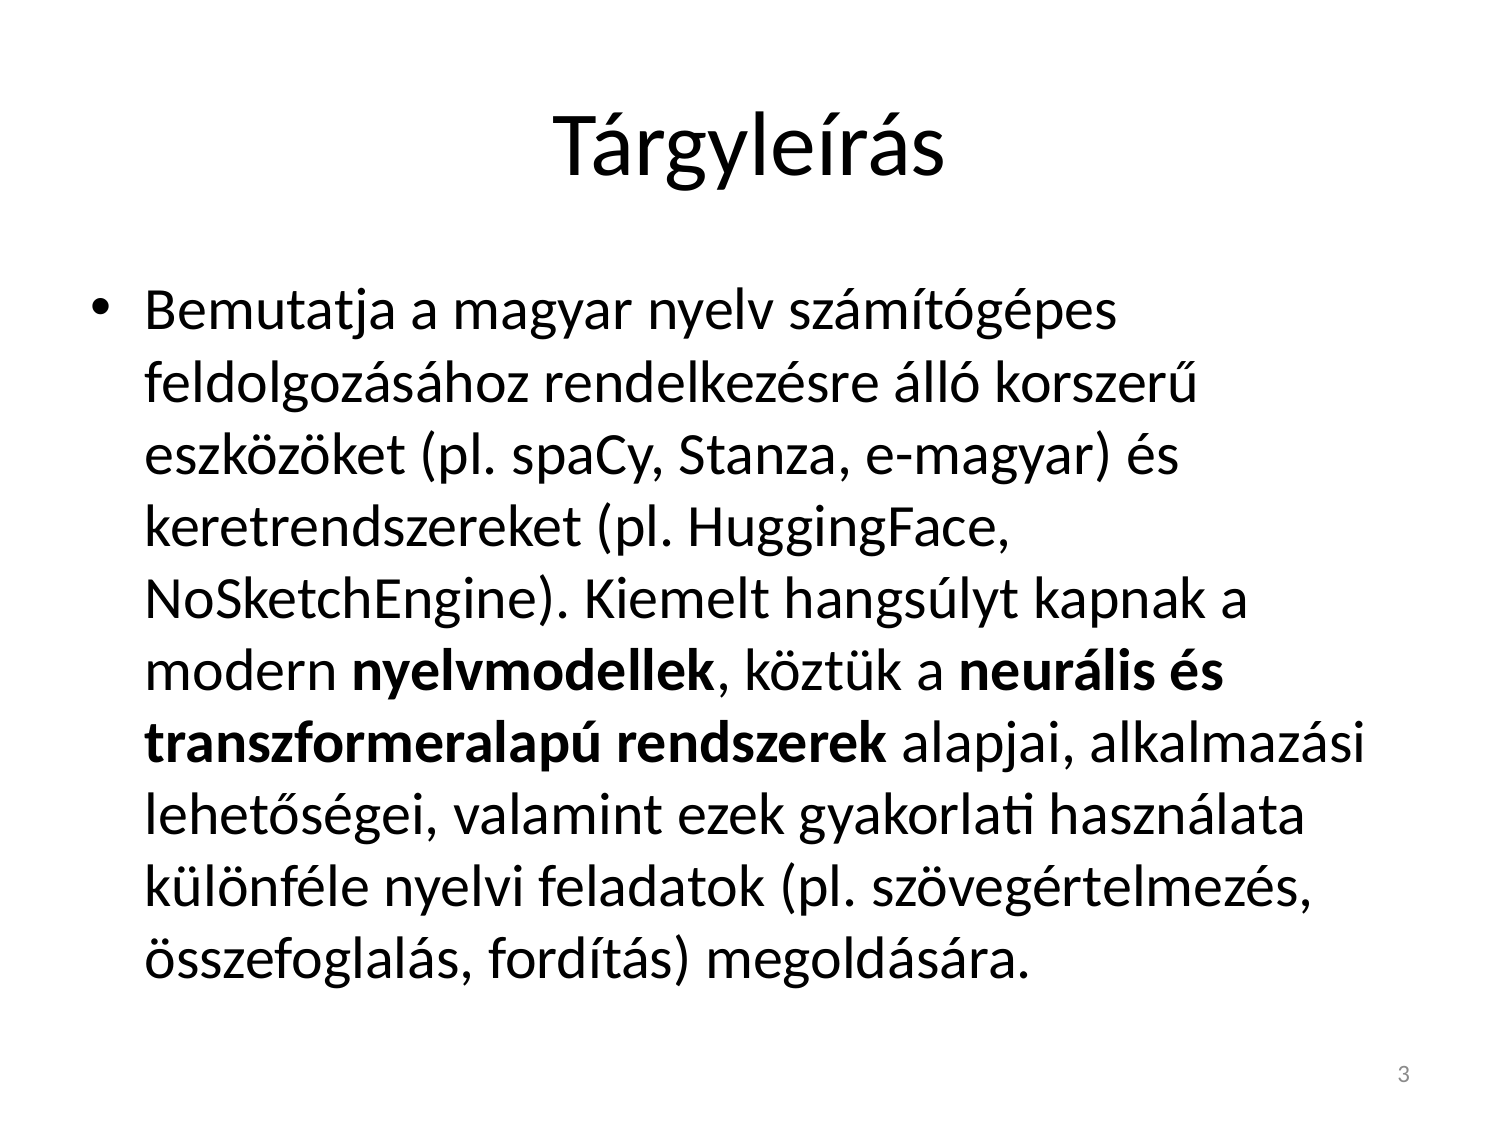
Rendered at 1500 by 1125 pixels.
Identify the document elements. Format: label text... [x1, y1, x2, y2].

title Tárgyleírás [75, 45, 1425, 233]
slide_number 3 [1074, 1042, 1425, 1103]
list Bemutatja a magyar nyelv számítógépes feldolgozásához rendelkezésre álló korszerű eszközöket (pl. spaCy, Stanza, e-magyar) és keretrendszereket (pl. HuggingFace, NoSketchEngine). Kiemelt hangsúlyt kapnak a modern nyelvmodellek, köztük a neurális és transzformeralapú rendszerek alapjai, alkalmazási lehetőségei, valamint ezek gyakorlati használata különféle nyelvi feladatok (pl. szövegértelmezés, összefoglalás, fordítás) megoldására. [75, 262, 1425, 1005]
